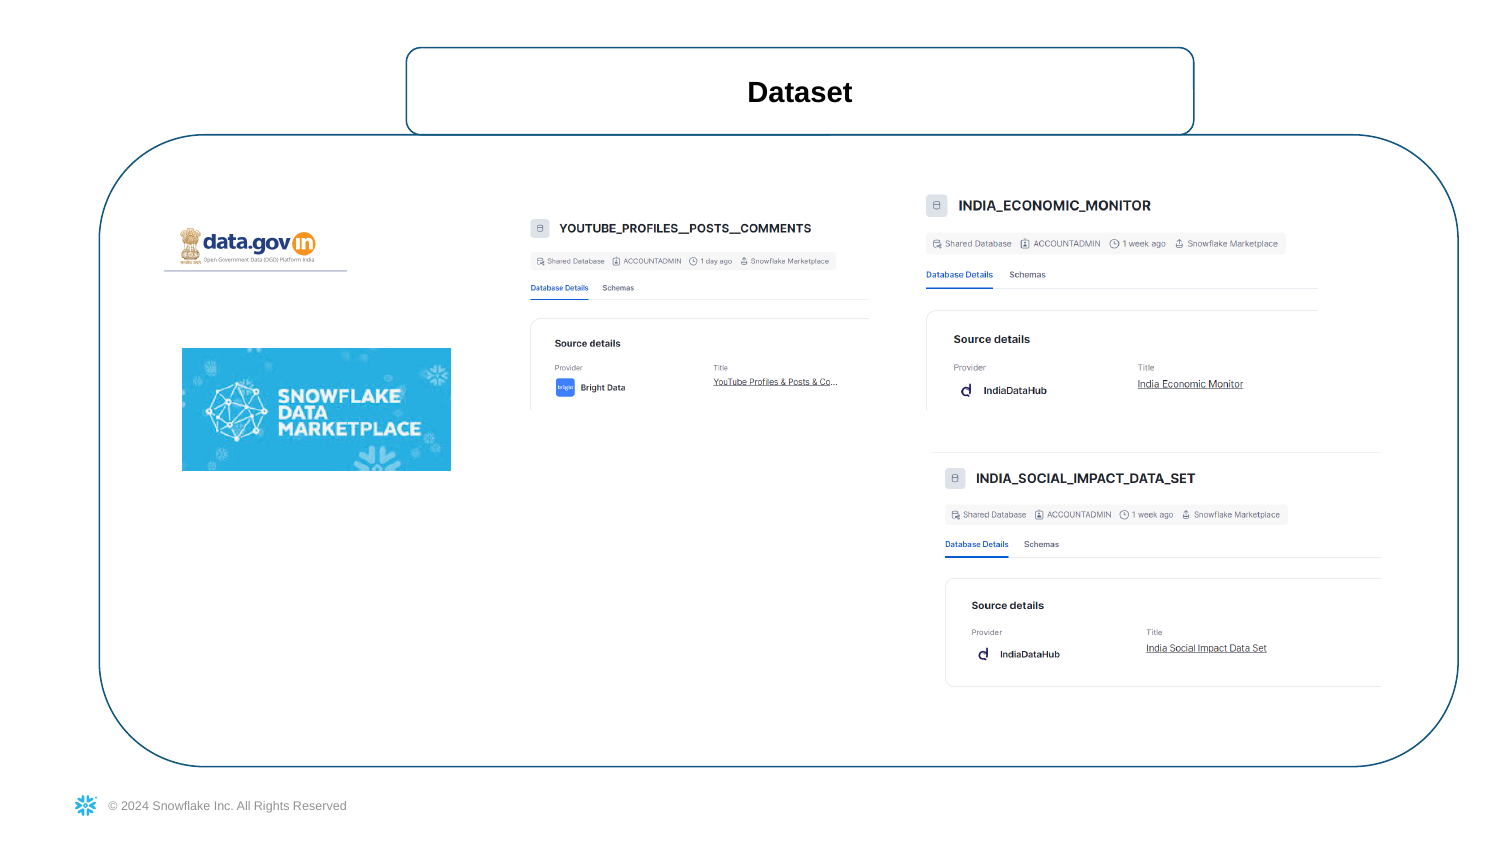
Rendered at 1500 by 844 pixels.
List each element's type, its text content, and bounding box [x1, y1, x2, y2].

picture [164, 223, 347, 273]
text_box Dataset [406, 47, 1194, 135]
picture [182, 347, 451, 472]
text_box [99, 134, 1459, 767]
picture [931, 450, 1381, 689]
picture [514, 205, 869, 410]
picture [913, 180, 1318, 410]
